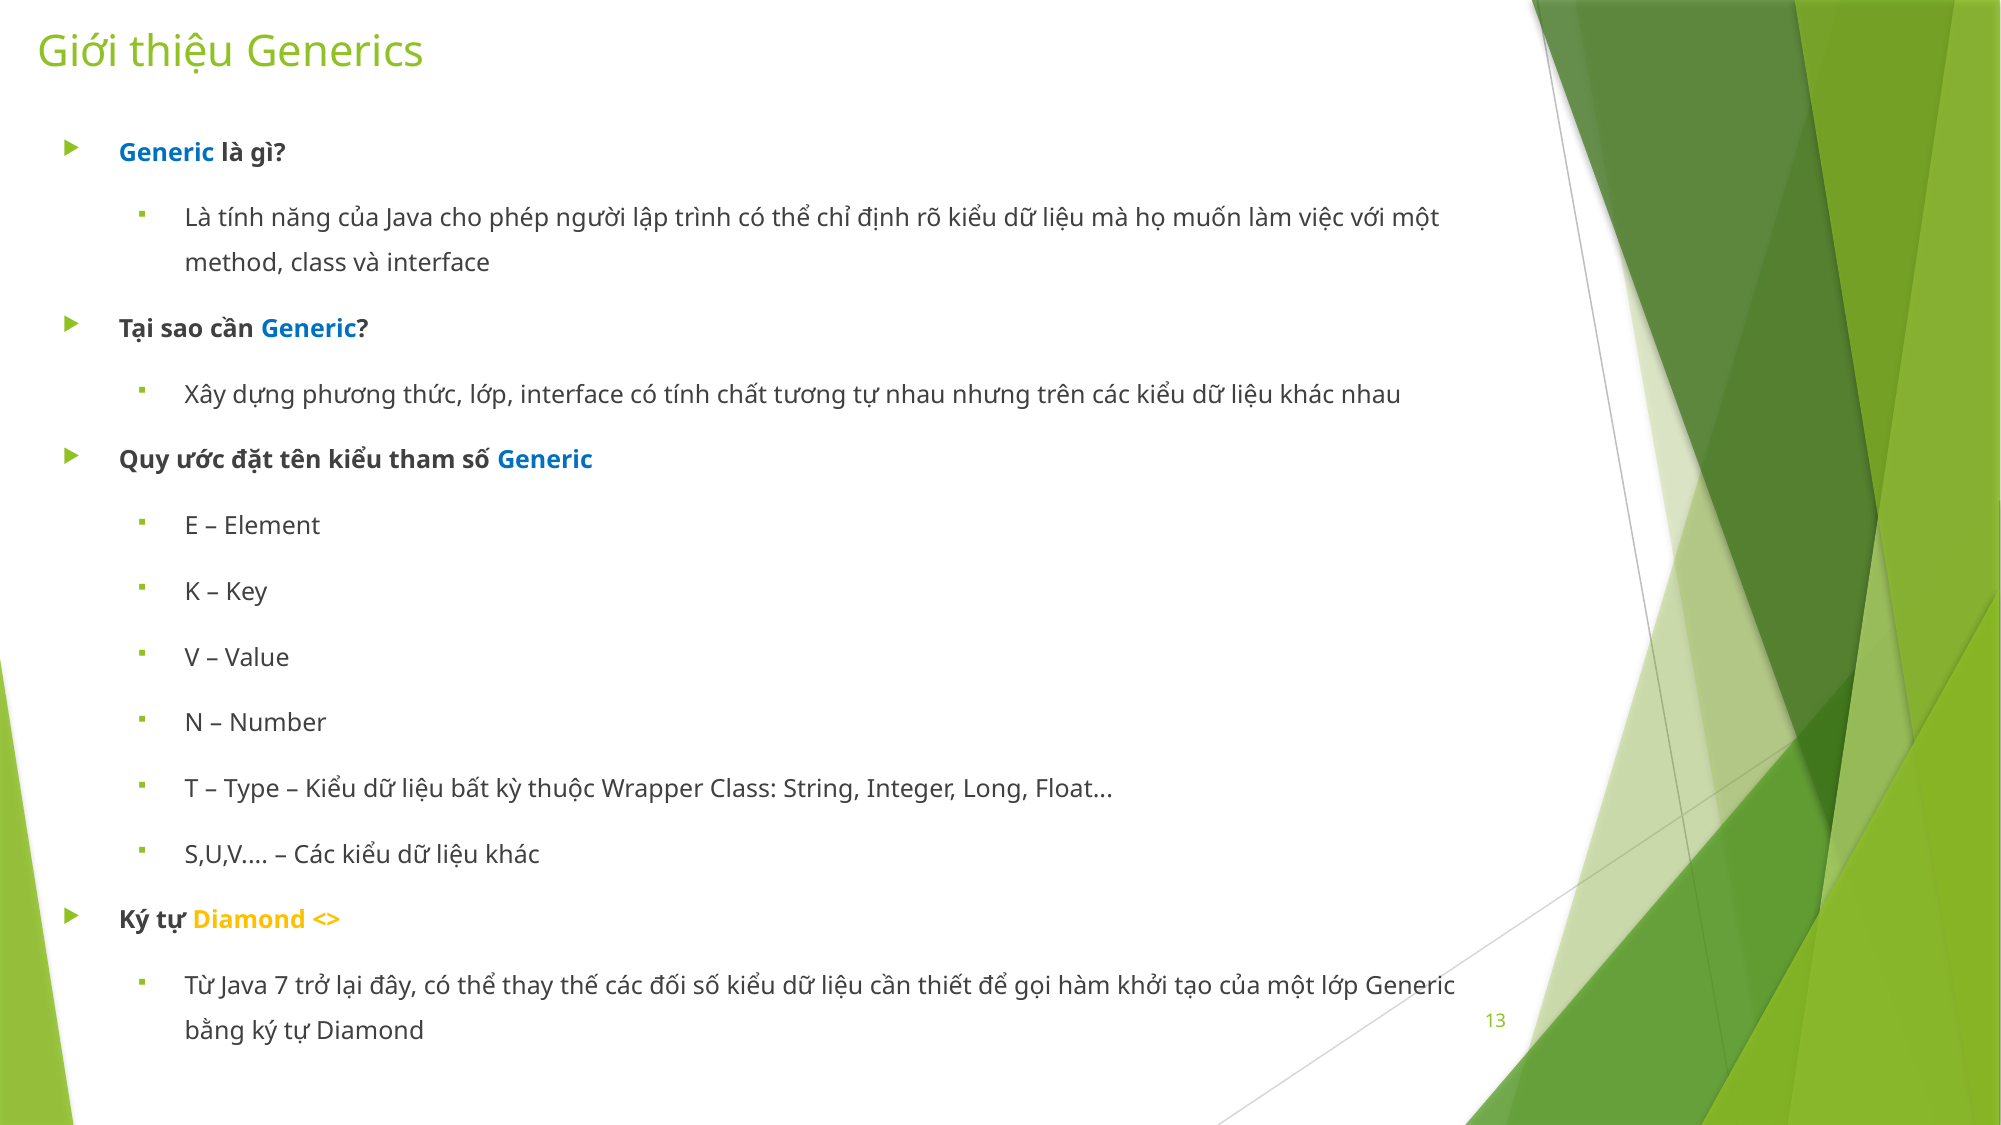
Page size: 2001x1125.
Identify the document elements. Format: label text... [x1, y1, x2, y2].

title Giới thiệu Generics [22, 15, 1522, 84]
list Generic là gì? Là tính năng của Java cho phép người lập trình có thể chỉ định rõ kiểu dữ liệu mà họ muốn làm việc với một method, class và interface Tại sao cần Generic? Xây dựng phương thức, lớp, interface có tính chất tương tự nhau nhưng trên các kiểu dữ liệu khác nhau Quy ước đặt tên kiểu tham số Generic E – Element K – Key V – Value N – Number T – Type – Kiểu dữ liệu bất kỳ thuộc Wrapper Class: String, Integer, Long, Float... S,U,V.... – Các kiểu dữ liệu khác Ký tự Diamond <> Từ Java 7 trở lại đây, có thể thay thế các đối số kiểu dữ liệu cần thiết để gọi hàm khởi tạo của một lớp Generic bằng ký tự Diamond [47, 113, 1522, 1067]
slide_number 13 [1409, 991, 1522, 1051]
